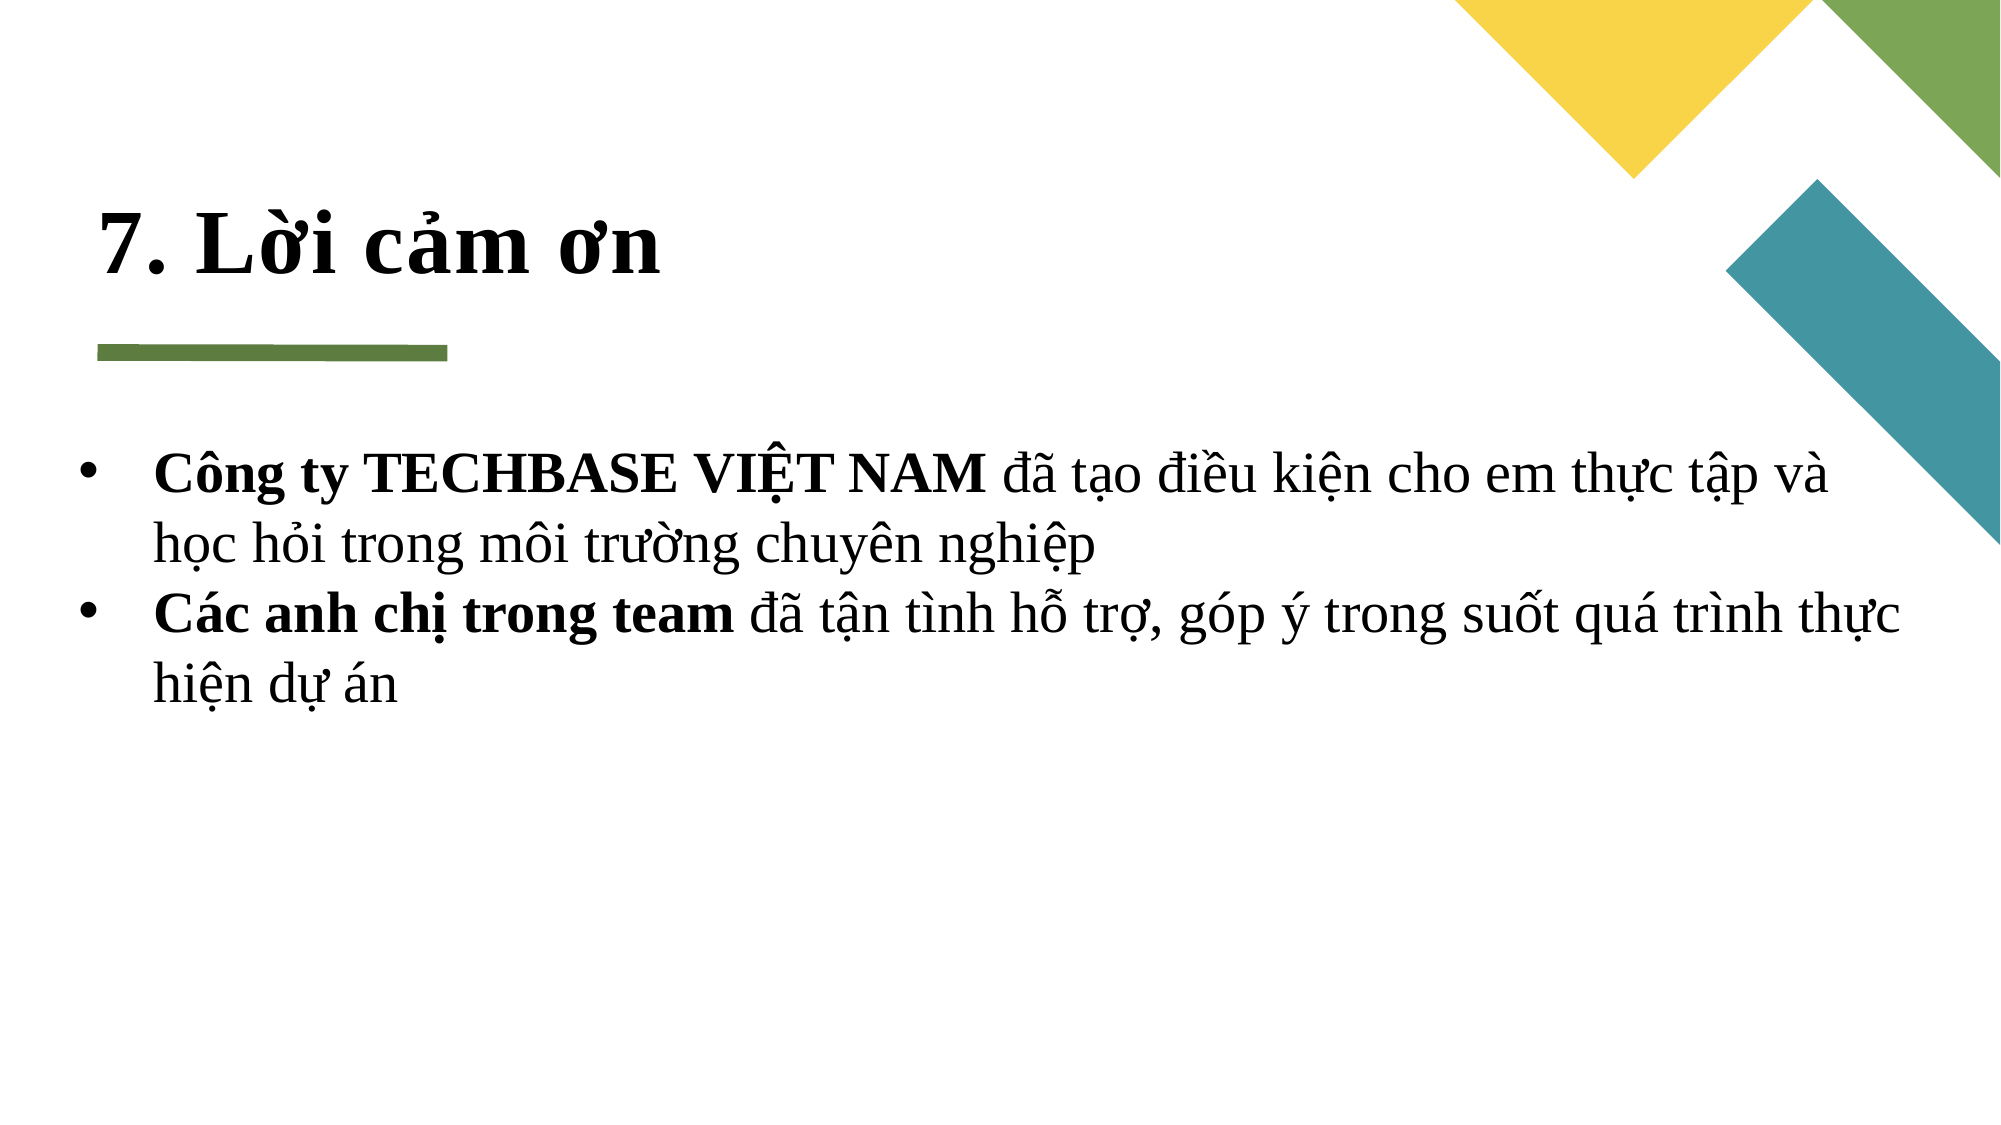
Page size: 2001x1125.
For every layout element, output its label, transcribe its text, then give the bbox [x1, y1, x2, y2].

title 7. Lời cảm ơn [97, 32, 1898, 291]
text_box Công ty TECHBASE VIỆT NAM đã tạo điều kiện cho em thực tập và học hỏi trong môi trường chuyên nghiệp Các anh chị trong team đã tận tình hỗ trợ, góp ý trong suốt quá trình thực hiện dự án [63, 427, 1932, 722]
